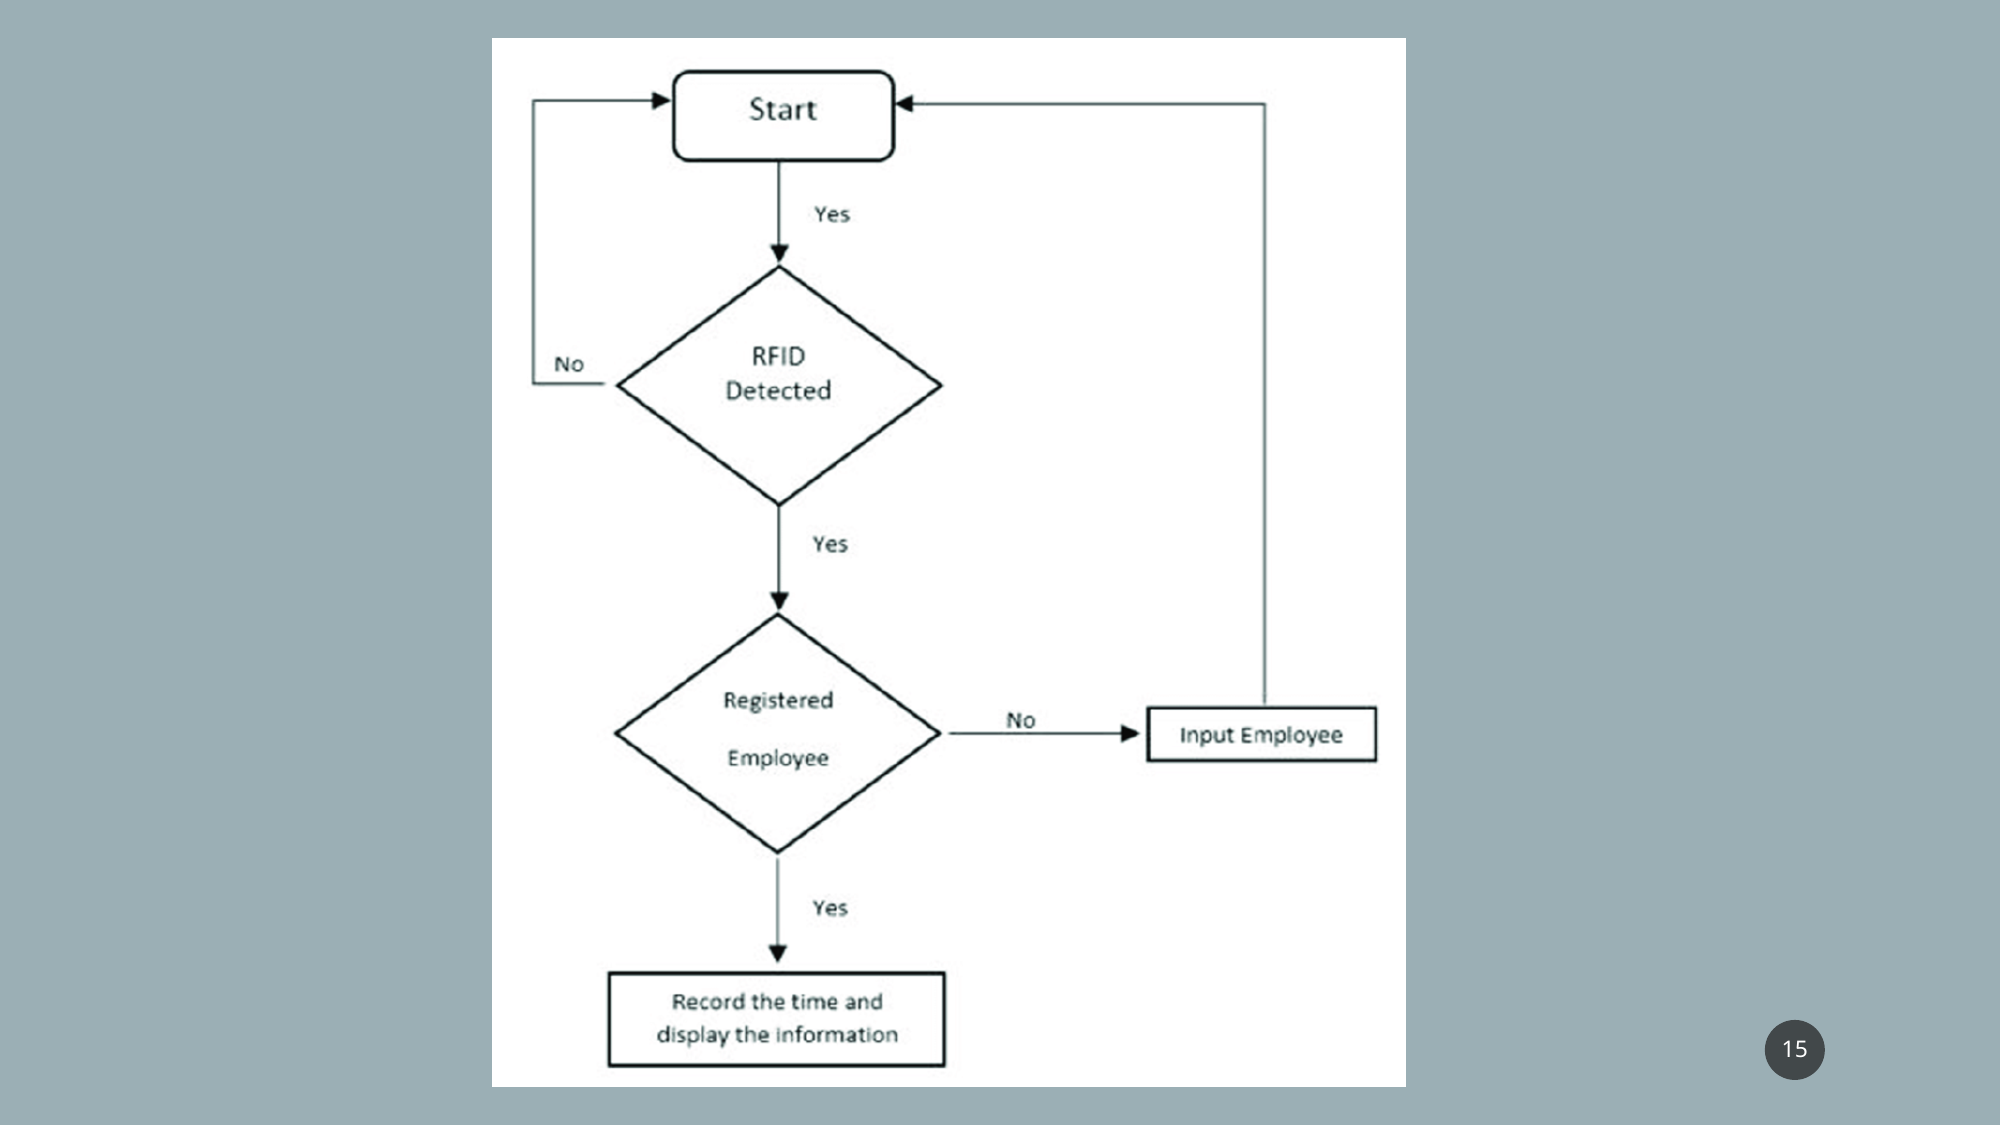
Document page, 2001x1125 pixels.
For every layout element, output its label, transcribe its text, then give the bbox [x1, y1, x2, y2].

slide_number 15 [1764, 1019, 1825, 1080]
picture [441, 38, 1559, 1087]
